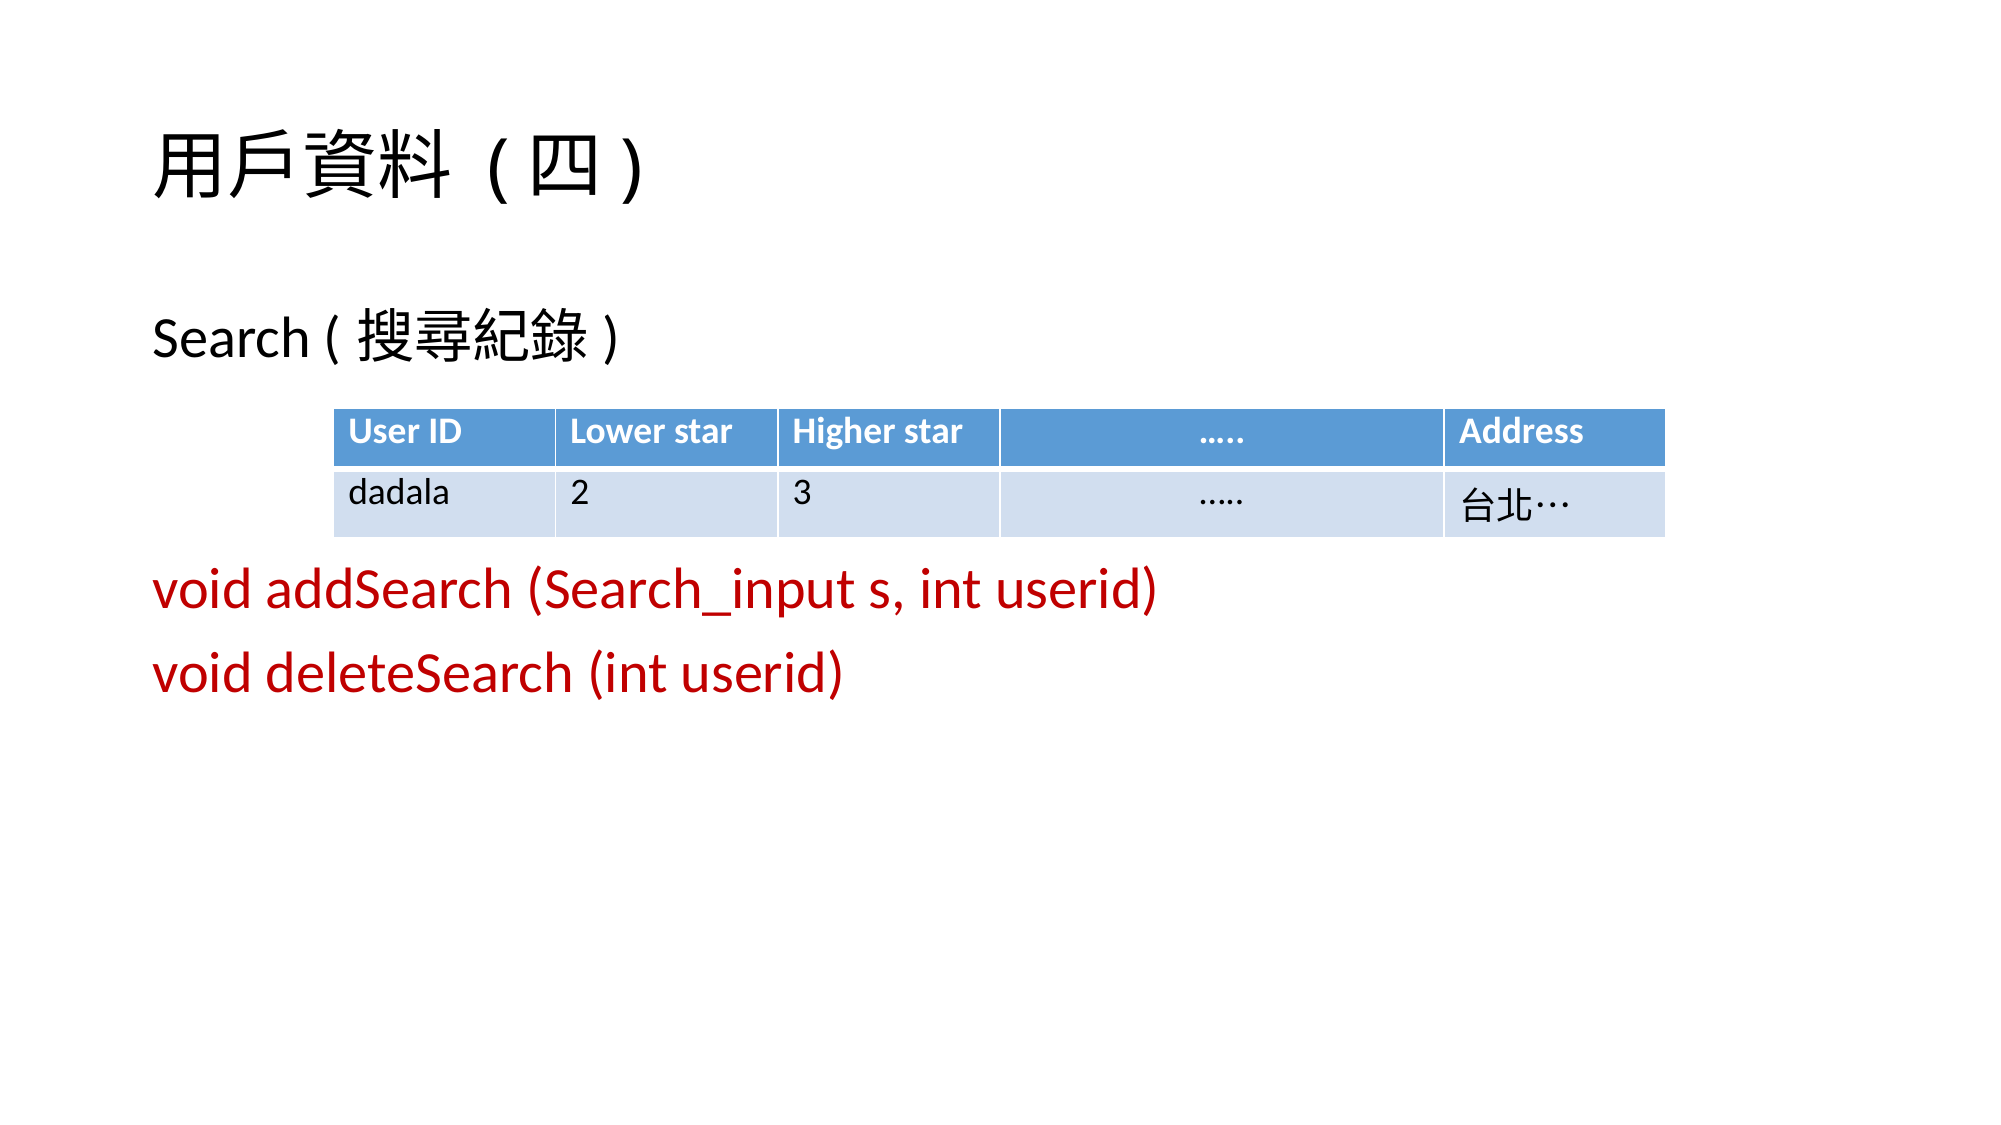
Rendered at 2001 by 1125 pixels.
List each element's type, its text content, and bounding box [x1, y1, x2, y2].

table_cell 3 [779, 472, 999, 537]
table_cell ….. [1001, 472, 1443, 537]
list Search (搜尋紀錄) void addSearch (Search_input s, int userid) void deleteSearch (int userid) [137, 299, 1863, 1014]
table_header ….. [1001, 409, 1443, 466]
table_cell dadala [334, 472, 555, 537]
table_header Address [1445, 409, 1665, 466]
title 用戶資料 (四) [137, 59, 1863, 278]
table_header User ID [334, 409, 555, 466]
table_header Higher star [779, 409, 999, 466]
table_header Lower star [556, 409, 777, 466]
table_cell 台北… [1445, 472, 1665, 537]
table_cell 2 [556, 472, 777, 537]
